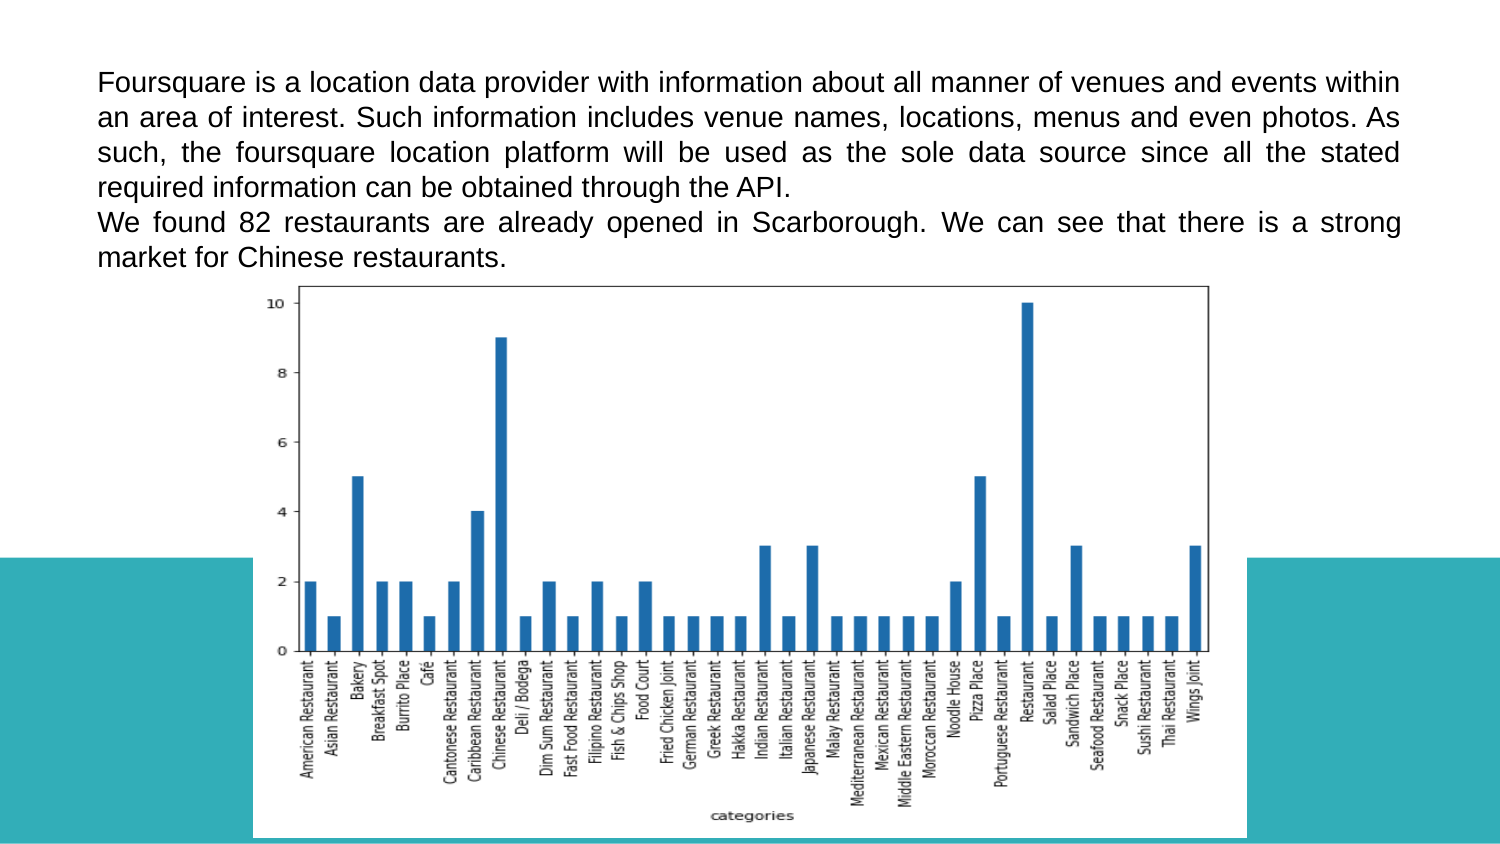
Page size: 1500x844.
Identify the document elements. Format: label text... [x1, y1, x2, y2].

picture [253, 267, 1247, 838]
text_box Foursquare is a location data provider with information about all manner of venues and events within an area of interest. Such information includes venue names, locations, menus and even photos. As such, the foursquare location platform will be used as the sole data source since all the stated required information can be obtained through the API. We found 82 restaurants are already opened in Scarborough. We can see that there is a strong market for Chinese restaurants. [82, 55, 1418, 281]
